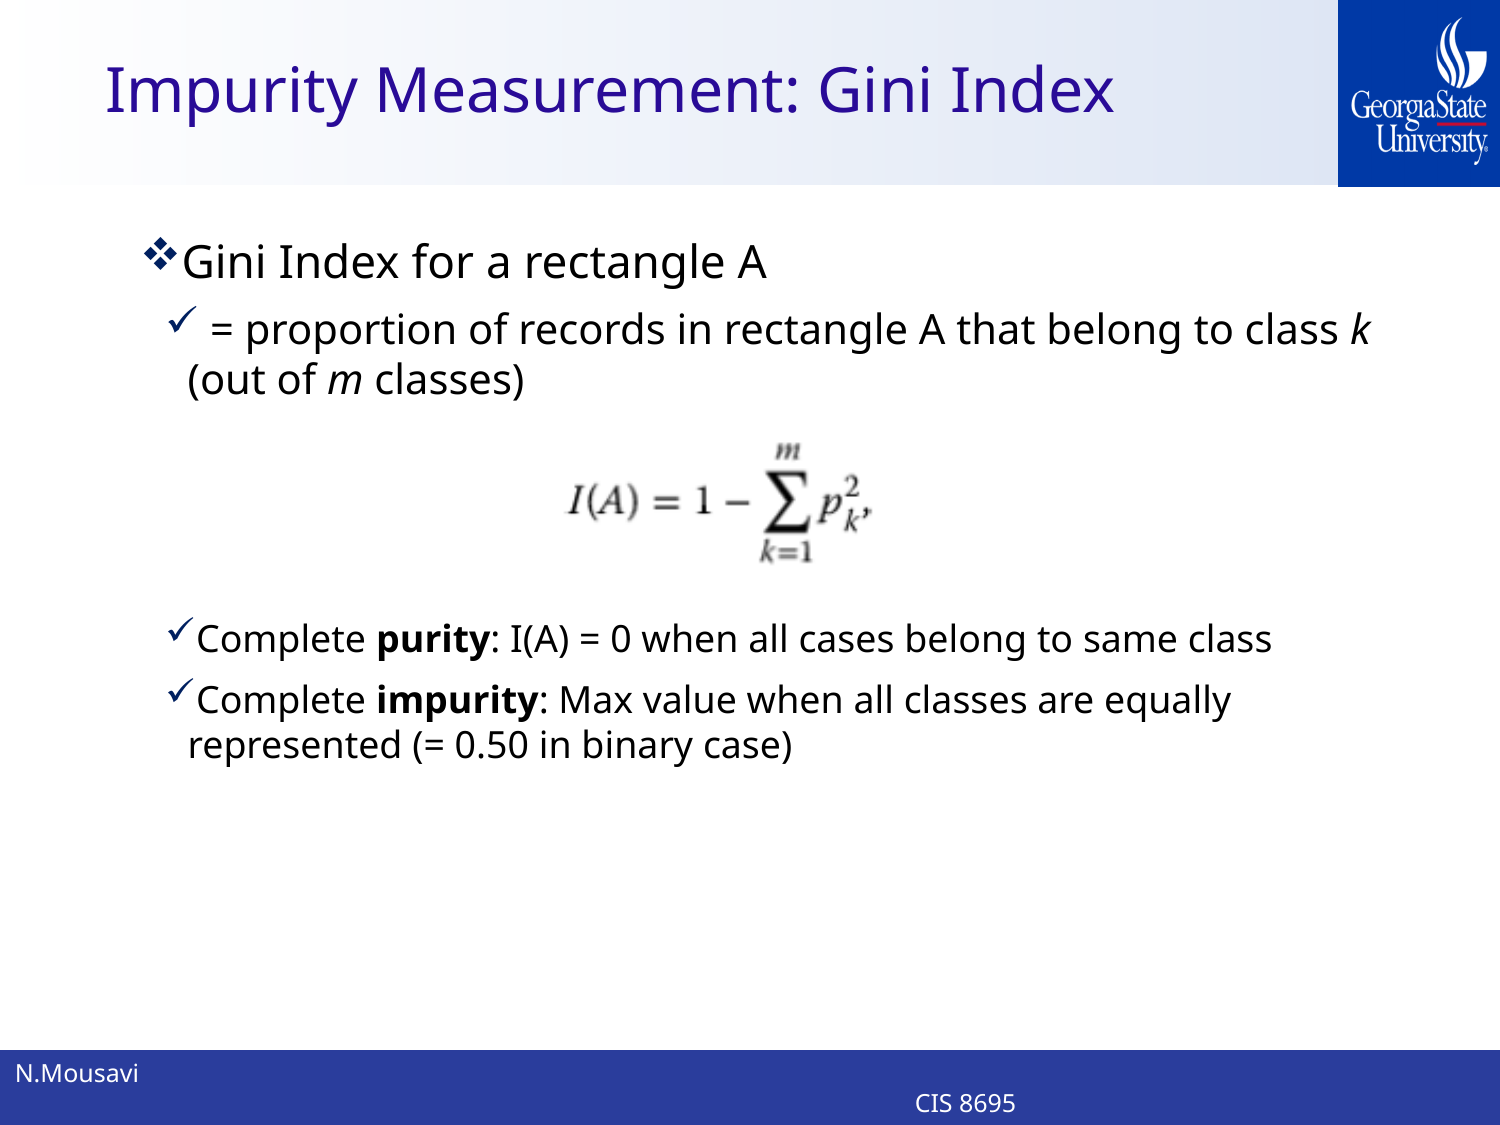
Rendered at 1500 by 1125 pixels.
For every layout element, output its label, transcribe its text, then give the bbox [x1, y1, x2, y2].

text_box [174, 524, 1425, 988]
title Impurity Measurement: Gini Index [90, 0, 1500, 185]
picture [537, 422, 900, 587]
